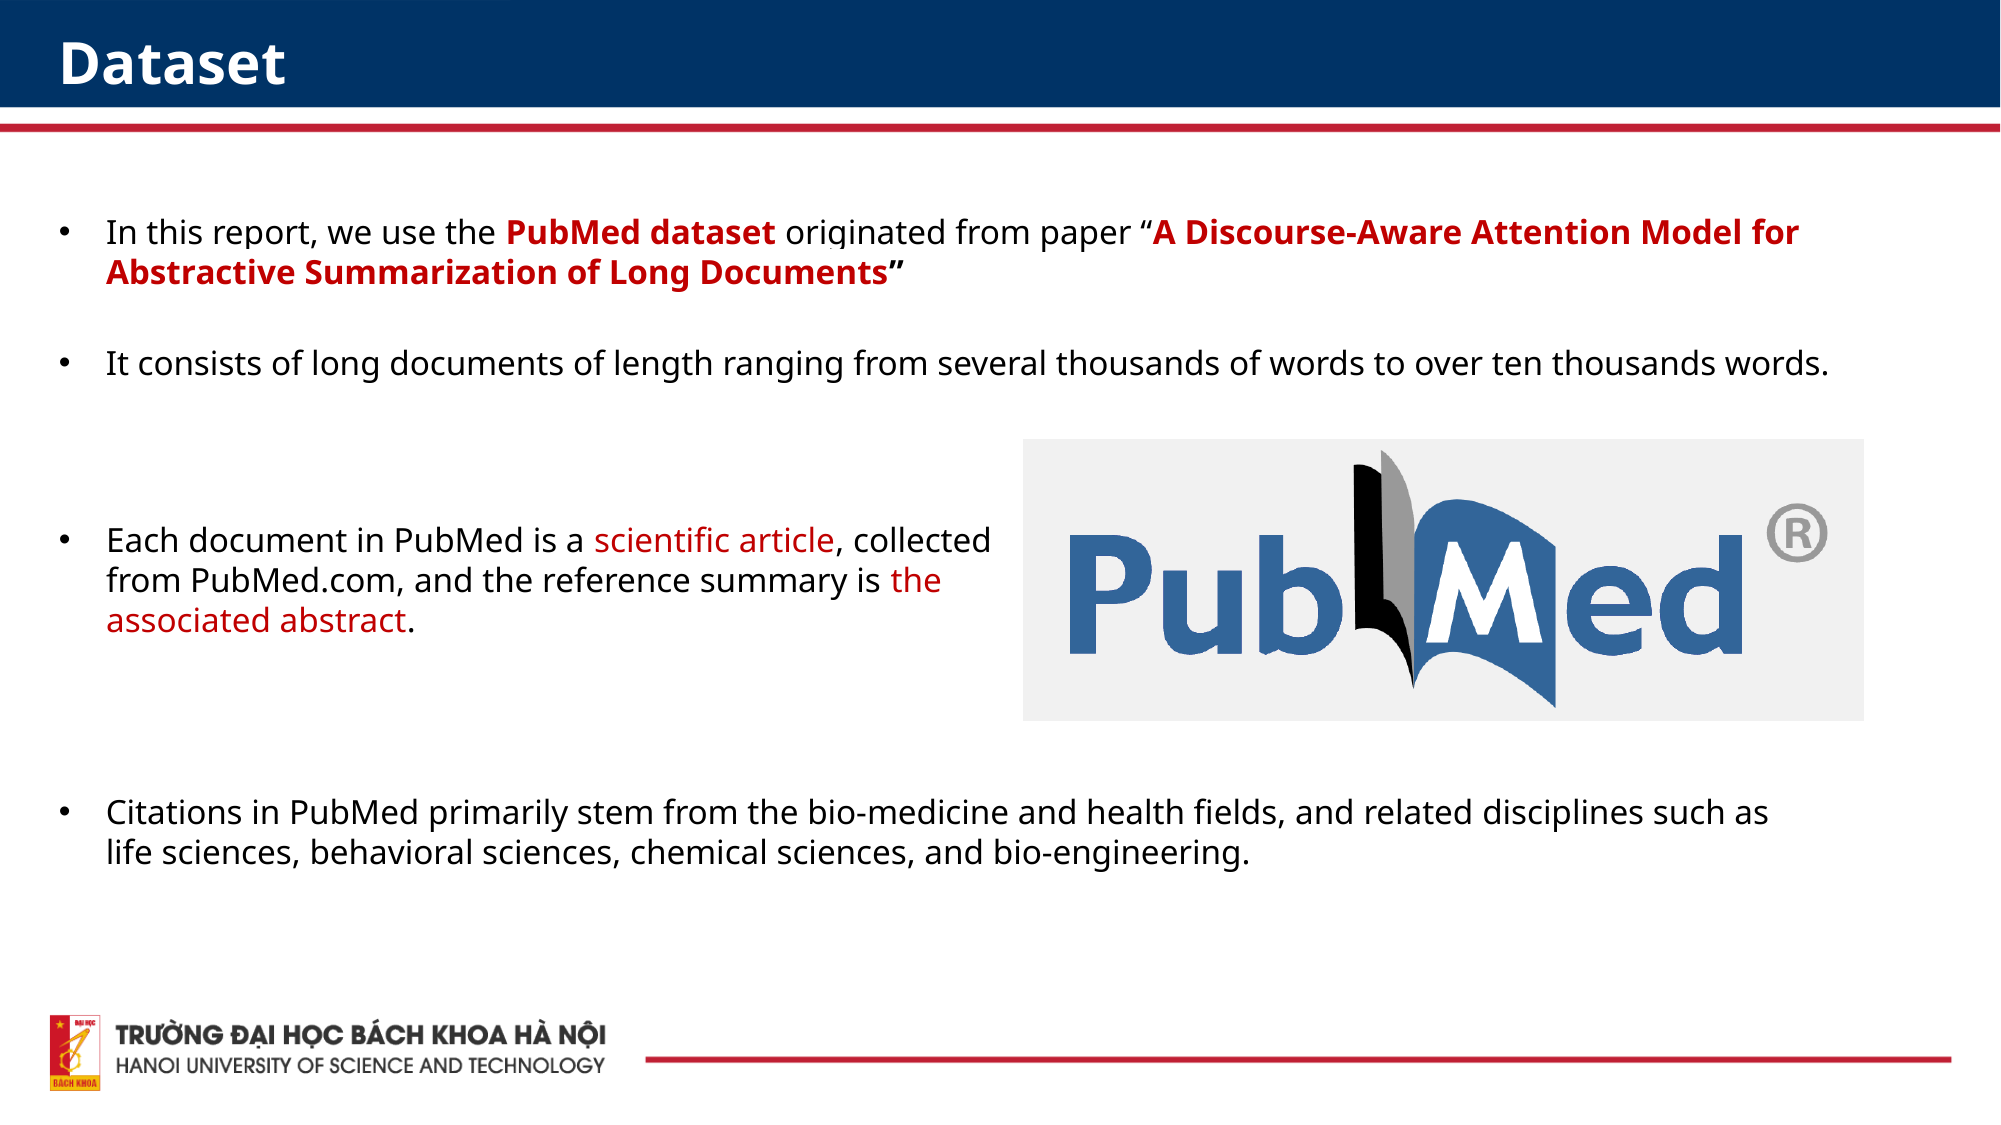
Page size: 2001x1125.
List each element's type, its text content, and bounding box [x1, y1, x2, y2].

text_box In this report, we use the PubMed dataset originated from paper “A Discourse-Aware Attention Model for Abstractive Summarization of Long Documents” [44, 203, 1863, 299]
text_box Each document in PubMed is a scientific article, collected from PubMed.com, and the reference summary is the associated abstract. [44, 512, 1018, 647]
text_box It consists of long documents of length ranging from several thousands of words to over ten thousands words. [44, 335, 1875, 390]
text_box Dataset [44, 18, 1933, 90]
picture [0, 0, 2001, 1125]
text_box Citations in PubMed primarily stem from the bio-medicine and health fields, and related disciplines such as life sciences, behavioral sciences, chemical sciences, and bio-engineering. [44, 783, 1789, 879]
